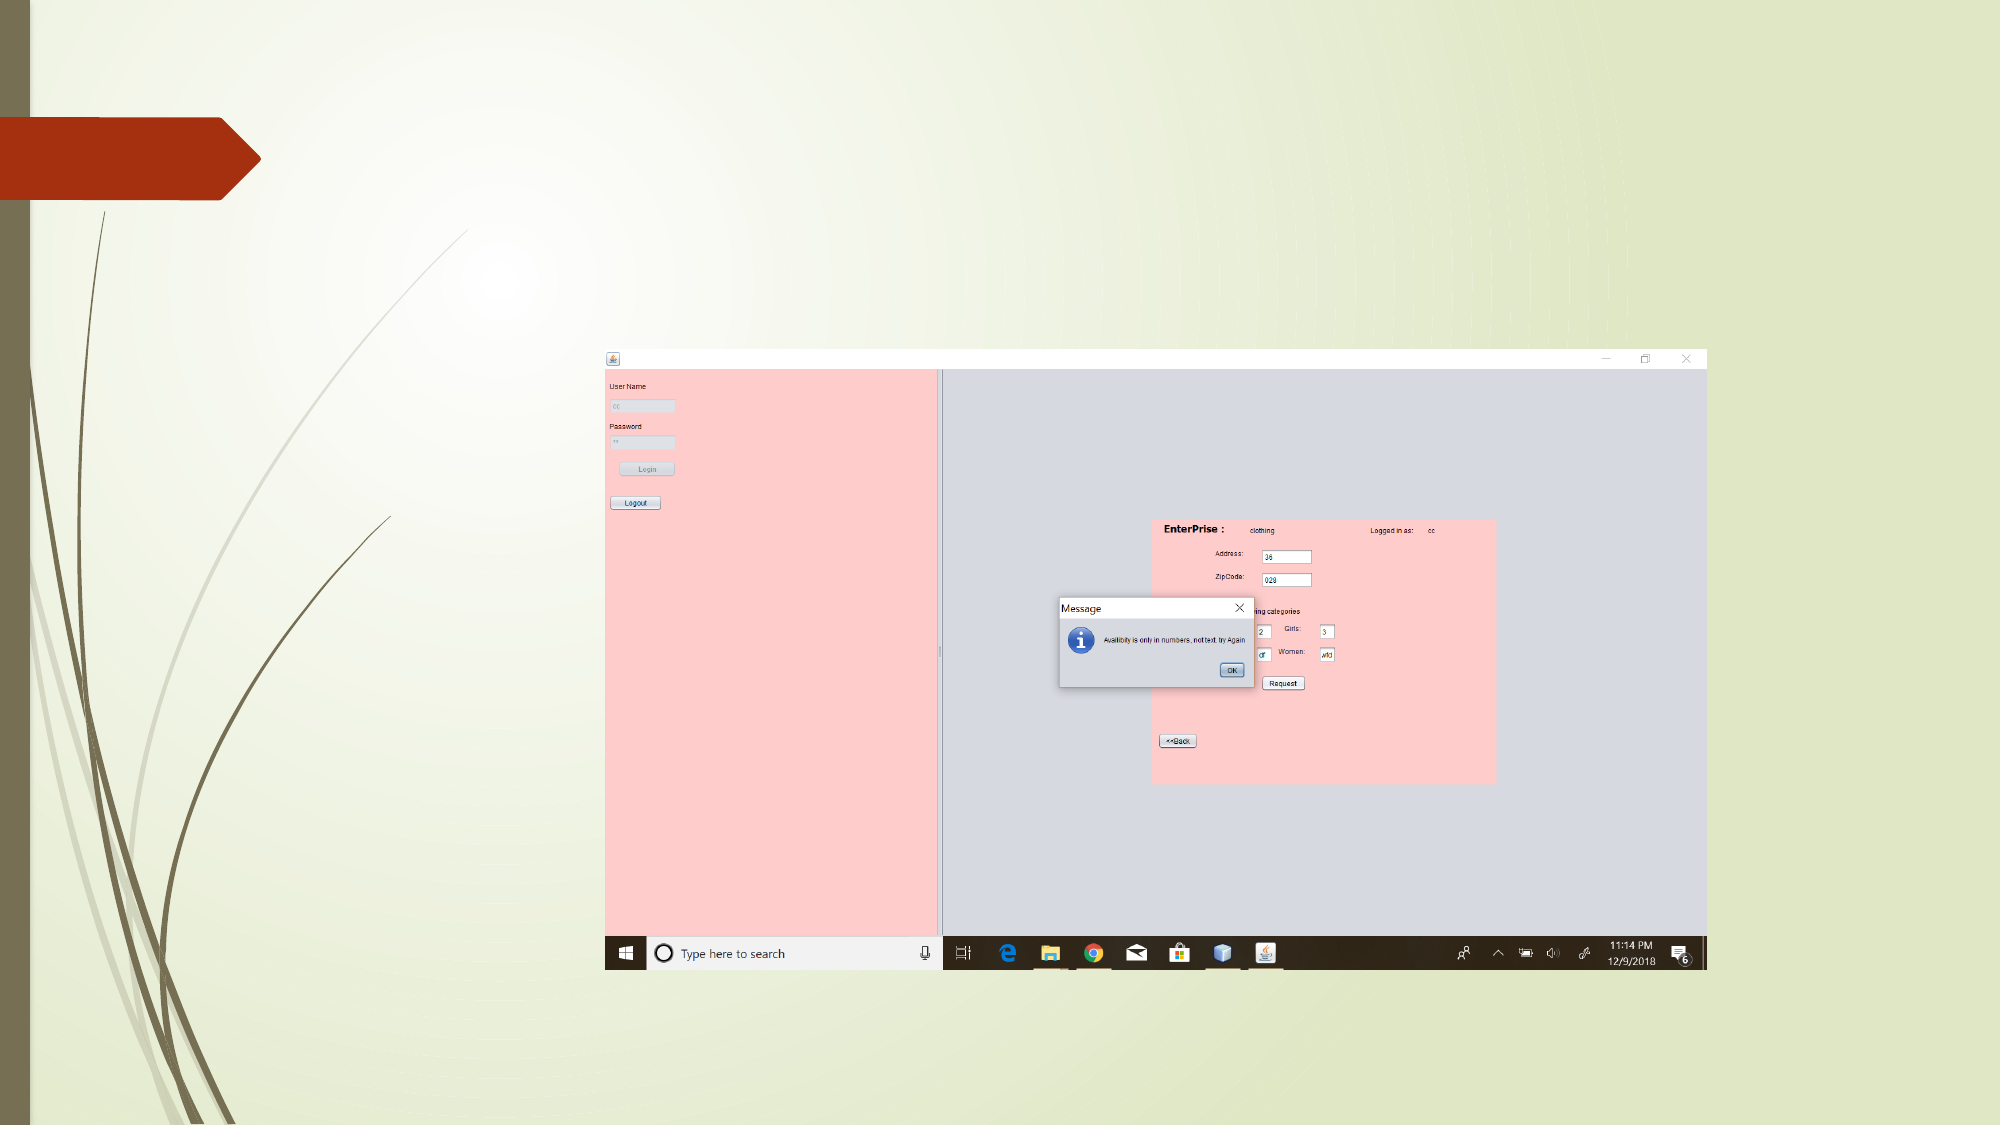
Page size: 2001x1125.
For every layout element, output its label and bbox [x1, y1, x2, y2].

list [604, 349, 1708, 971]
